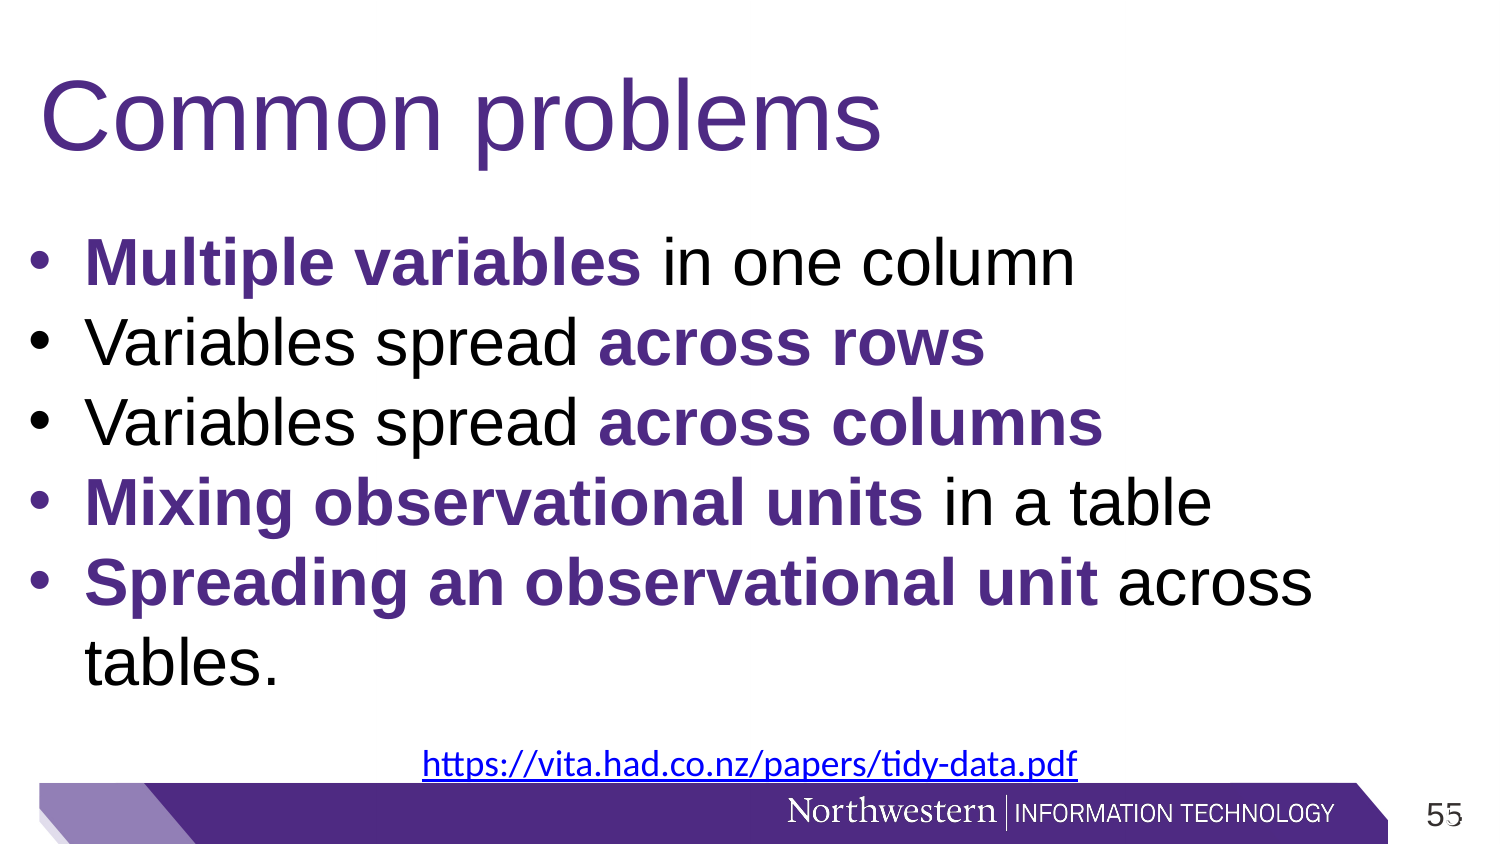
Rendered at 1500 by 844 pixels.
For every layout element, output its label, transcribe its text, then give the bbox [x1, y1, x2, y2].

text_box https://vita.had.co.nz/papers/tidy-data.pdf [406, 731, 1123, 792]
title Common problems [24, 16, 1475, 205]
text_box Multiple variables in one column​ Variables spread across rows Variables spread across columns​ Mixing observational units in a table Spreading an observational unit across tables.​ [13, 211, 1500, 707]
slide_number 54 [1137, 793, 1488, 838]
picture [2, 1, 1500, 844]
